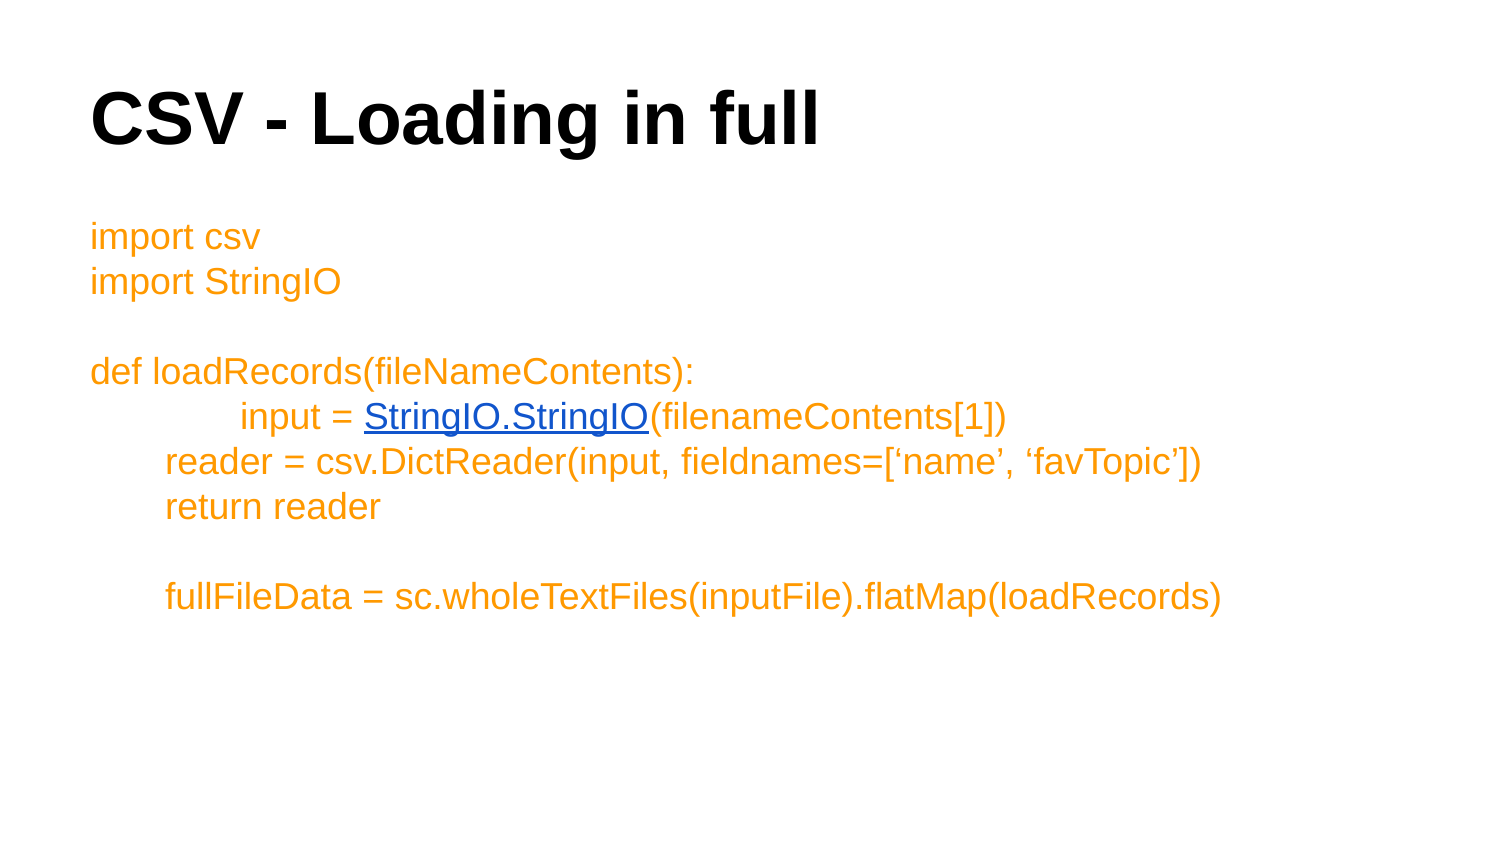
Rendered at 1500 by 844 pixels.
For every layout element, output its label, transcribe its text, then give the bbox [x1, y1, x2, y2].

list import csv import StringIO def loadRecords(fileNameContents): input = StringIO.StringIO(filenameContents[1]) reader = csv.DictReader(input, fieldnames=[‘name’, ‘favTopic’]) return reader fullFileData = sc.wholeTextFiles(inputFile).flatMap(loadRecords) [75, 196, 1425, 808]
title CSV - Loading in full [75, 33, 1425, 175]
